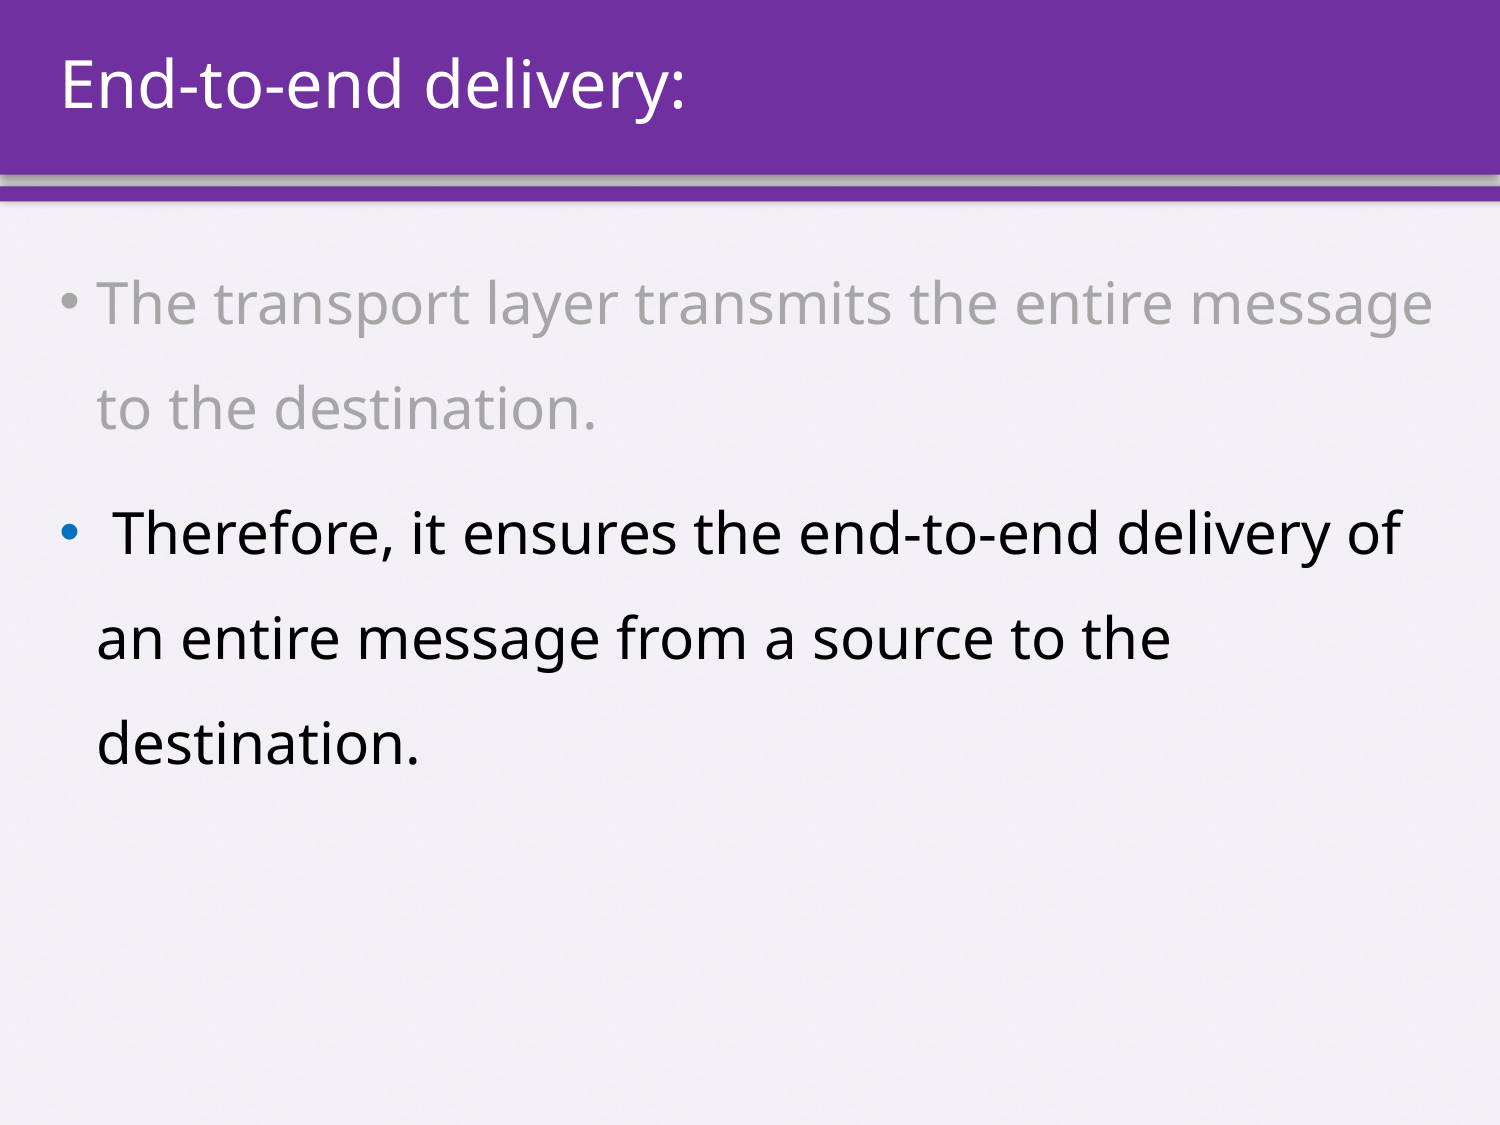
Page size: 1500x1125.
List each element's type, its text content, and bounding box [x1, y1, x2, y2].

list The transport layer transmits the entire message to the destination. Therefore, it ensures the end-to-end delivery of an entire message from a source to the destination. [44, 223, 1464, 704]
title End-to-end delivery: [44, 0, 1464, 175]
